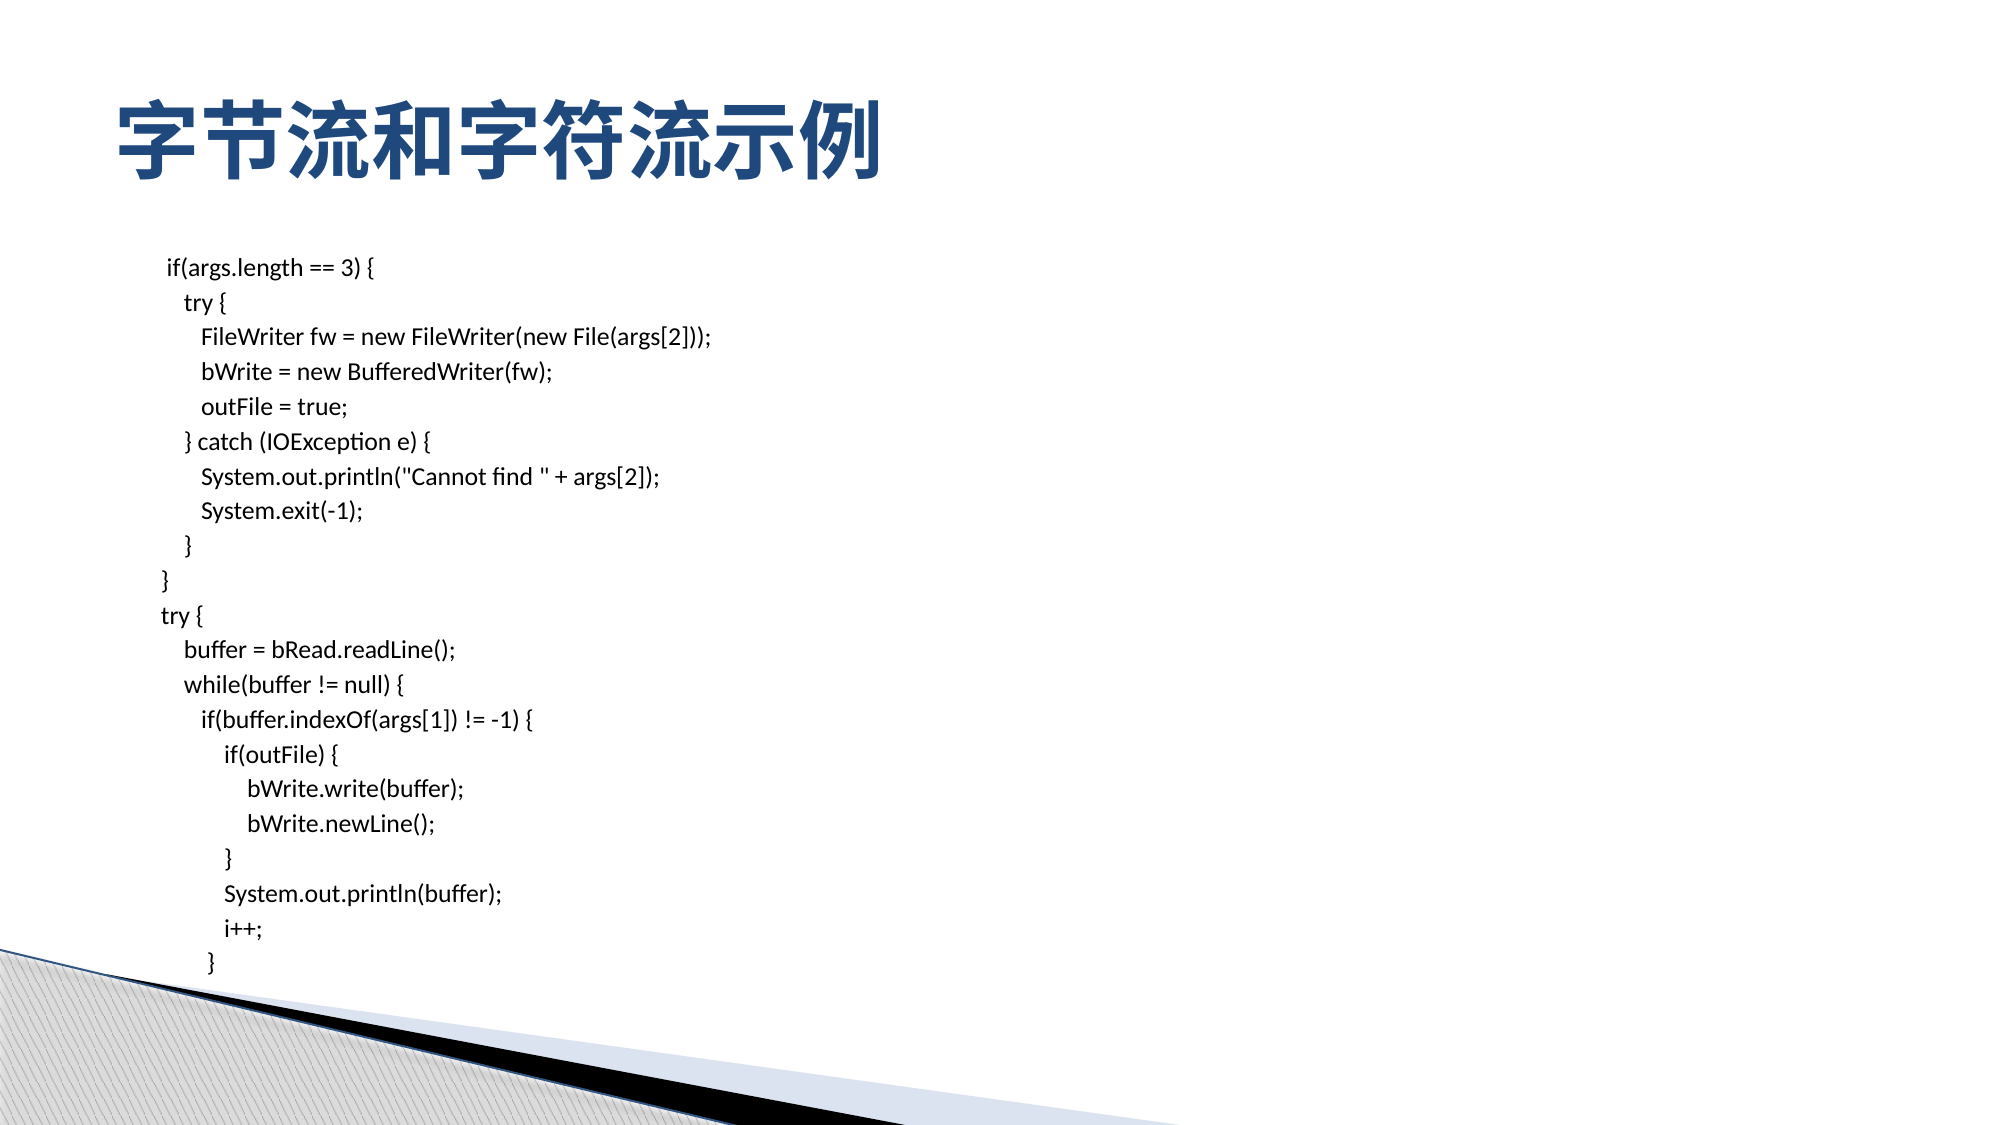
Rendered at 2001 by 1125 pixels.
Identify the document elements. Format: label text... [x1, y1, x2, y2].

list if(args.length == 3) { try { FileWriter fw = new FileWriter(new File(args[2])); bWrite = new BufferedWriter(fw); outFile = true; } catch (IOException e) { System.out.println("Cannot find " + args[2]); System.exit(-1); } } try { buffer = bRead.readLine(); while(buffer != null) { if(buffer.indexOf(args[1]) != -1) { if(outFile) { bWrite.write(buffer); bWrite.newLine(); } System.out.println(buffer); i++; } [99, 243, 1900, 986]
title 字节流和字符流示例 [99, 45, 1900, 233]
